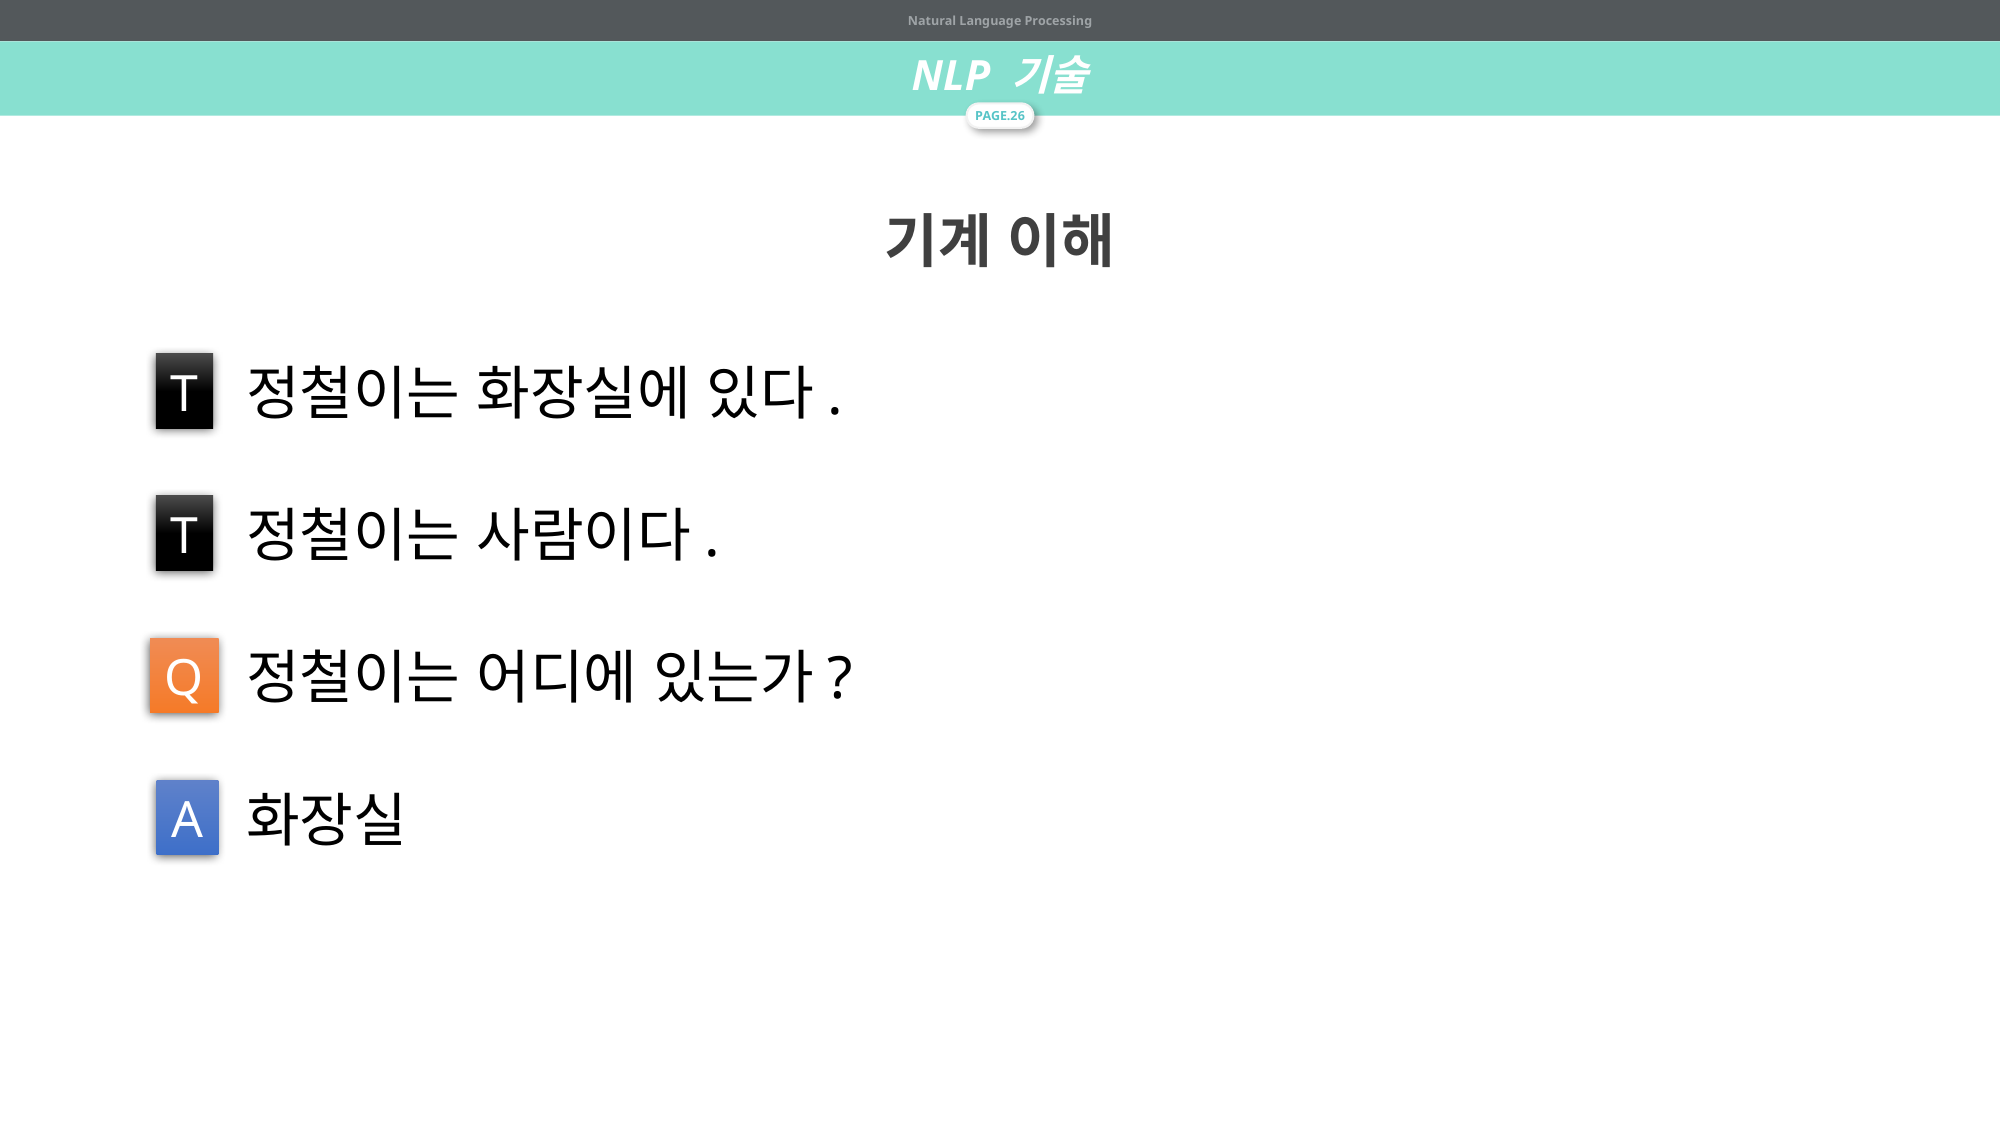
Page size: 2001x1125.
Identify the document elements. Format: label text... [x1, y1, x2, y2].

text_box PAGE.26 [965, 102, 1035, 129]
text_box 정철이는 사람이다. [231, 490, 1836, 576]
text_box 기계 이해 [333, 127, 1667, 316]
text_box NLP 기술 [0, 40, 2000, 117]
text_box 정철이는 화장실에 있다. [231, 348, 1836, 434]
text_box 정철이는 어디에 있는가? [231, 633, 1836, 718]
text_box 화장실 [231, 775, 1836, 860]
text_box T [155, 495, 214, 571]
text_box Natural Language Processing [0, 0, 2000, 40]
text_box A [156, 780, 219, 855]
text_box T [155, 353, 214, 429]
text_box Q [150, 638, 219, 713]
